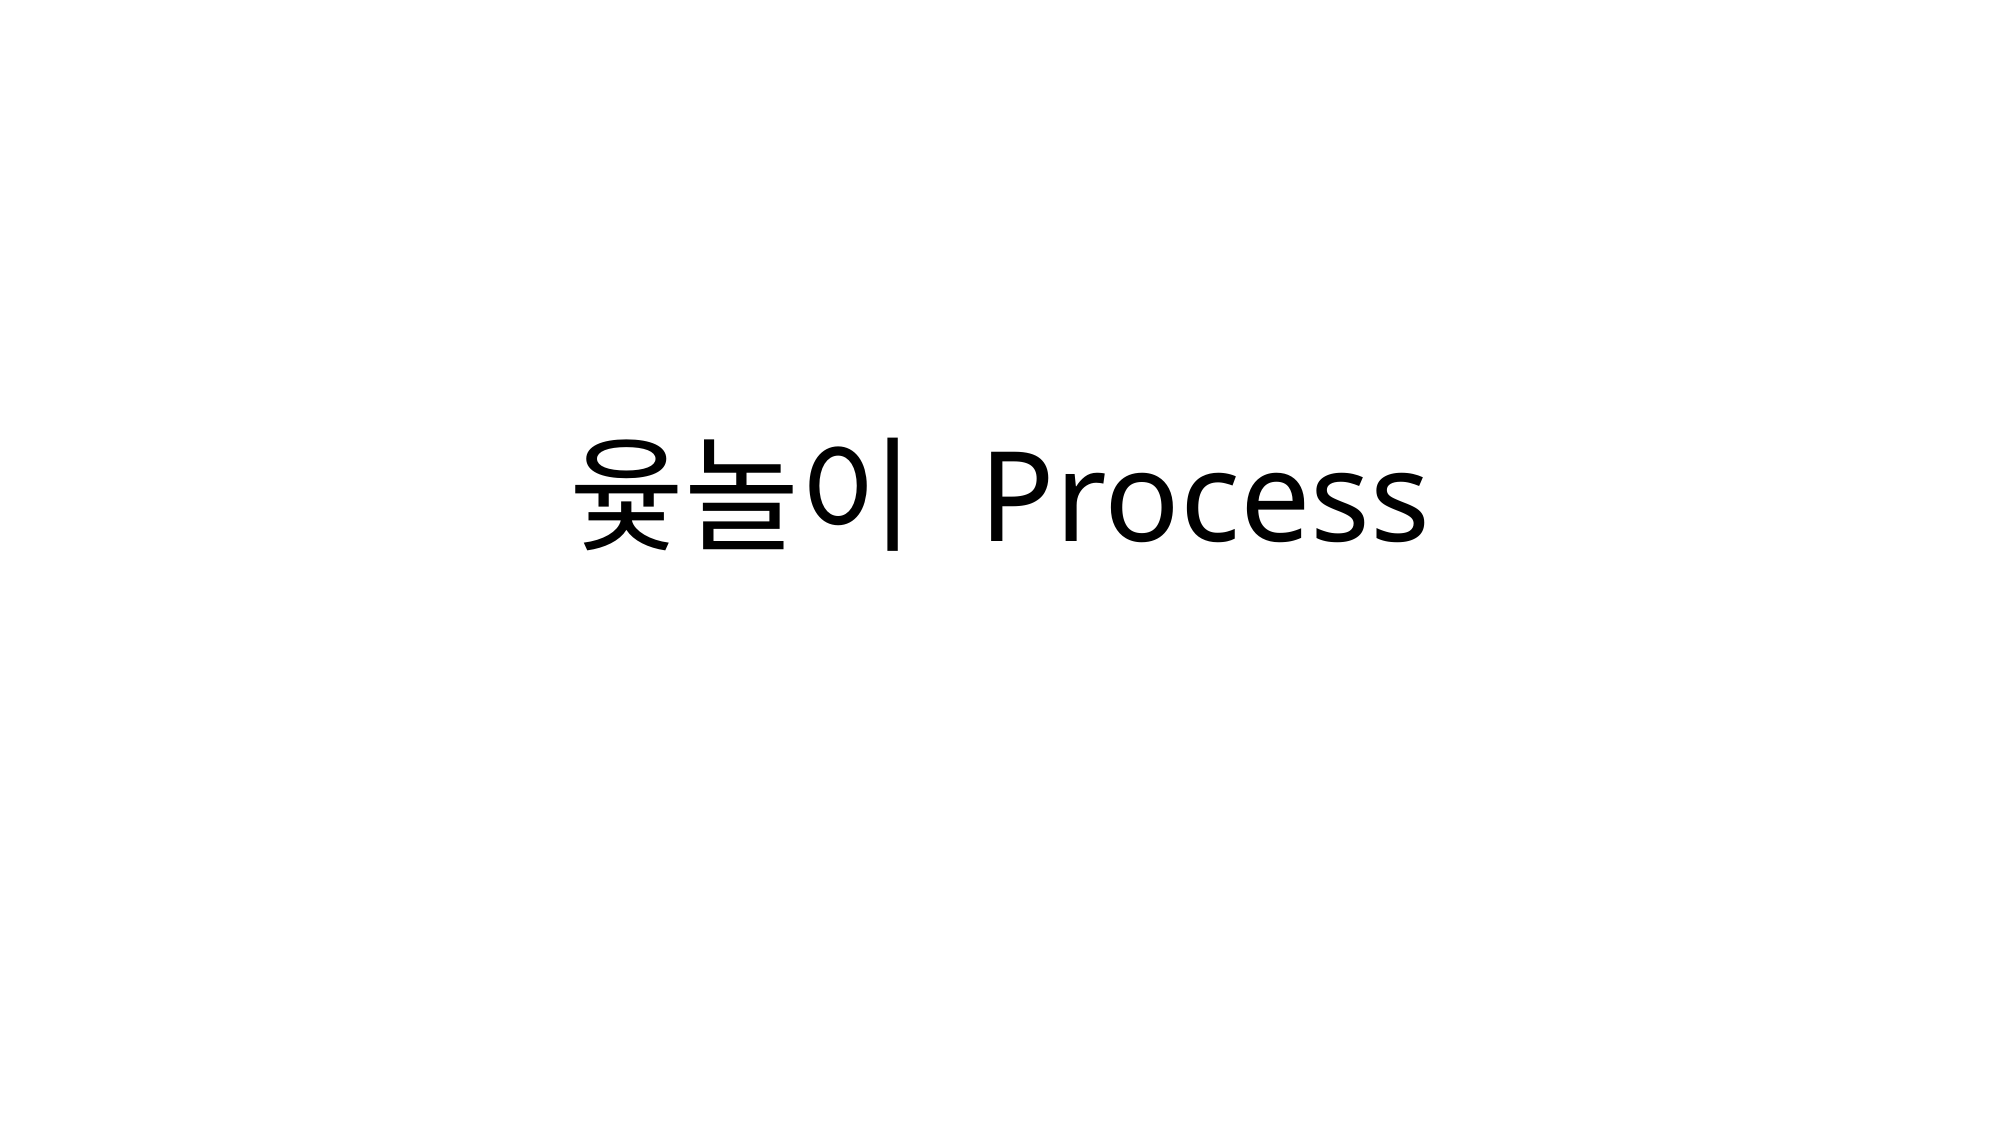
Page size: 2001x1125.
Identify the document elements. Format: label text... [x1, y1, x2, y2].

title 윷놀이 Process [249, 184, 1750, 576]
